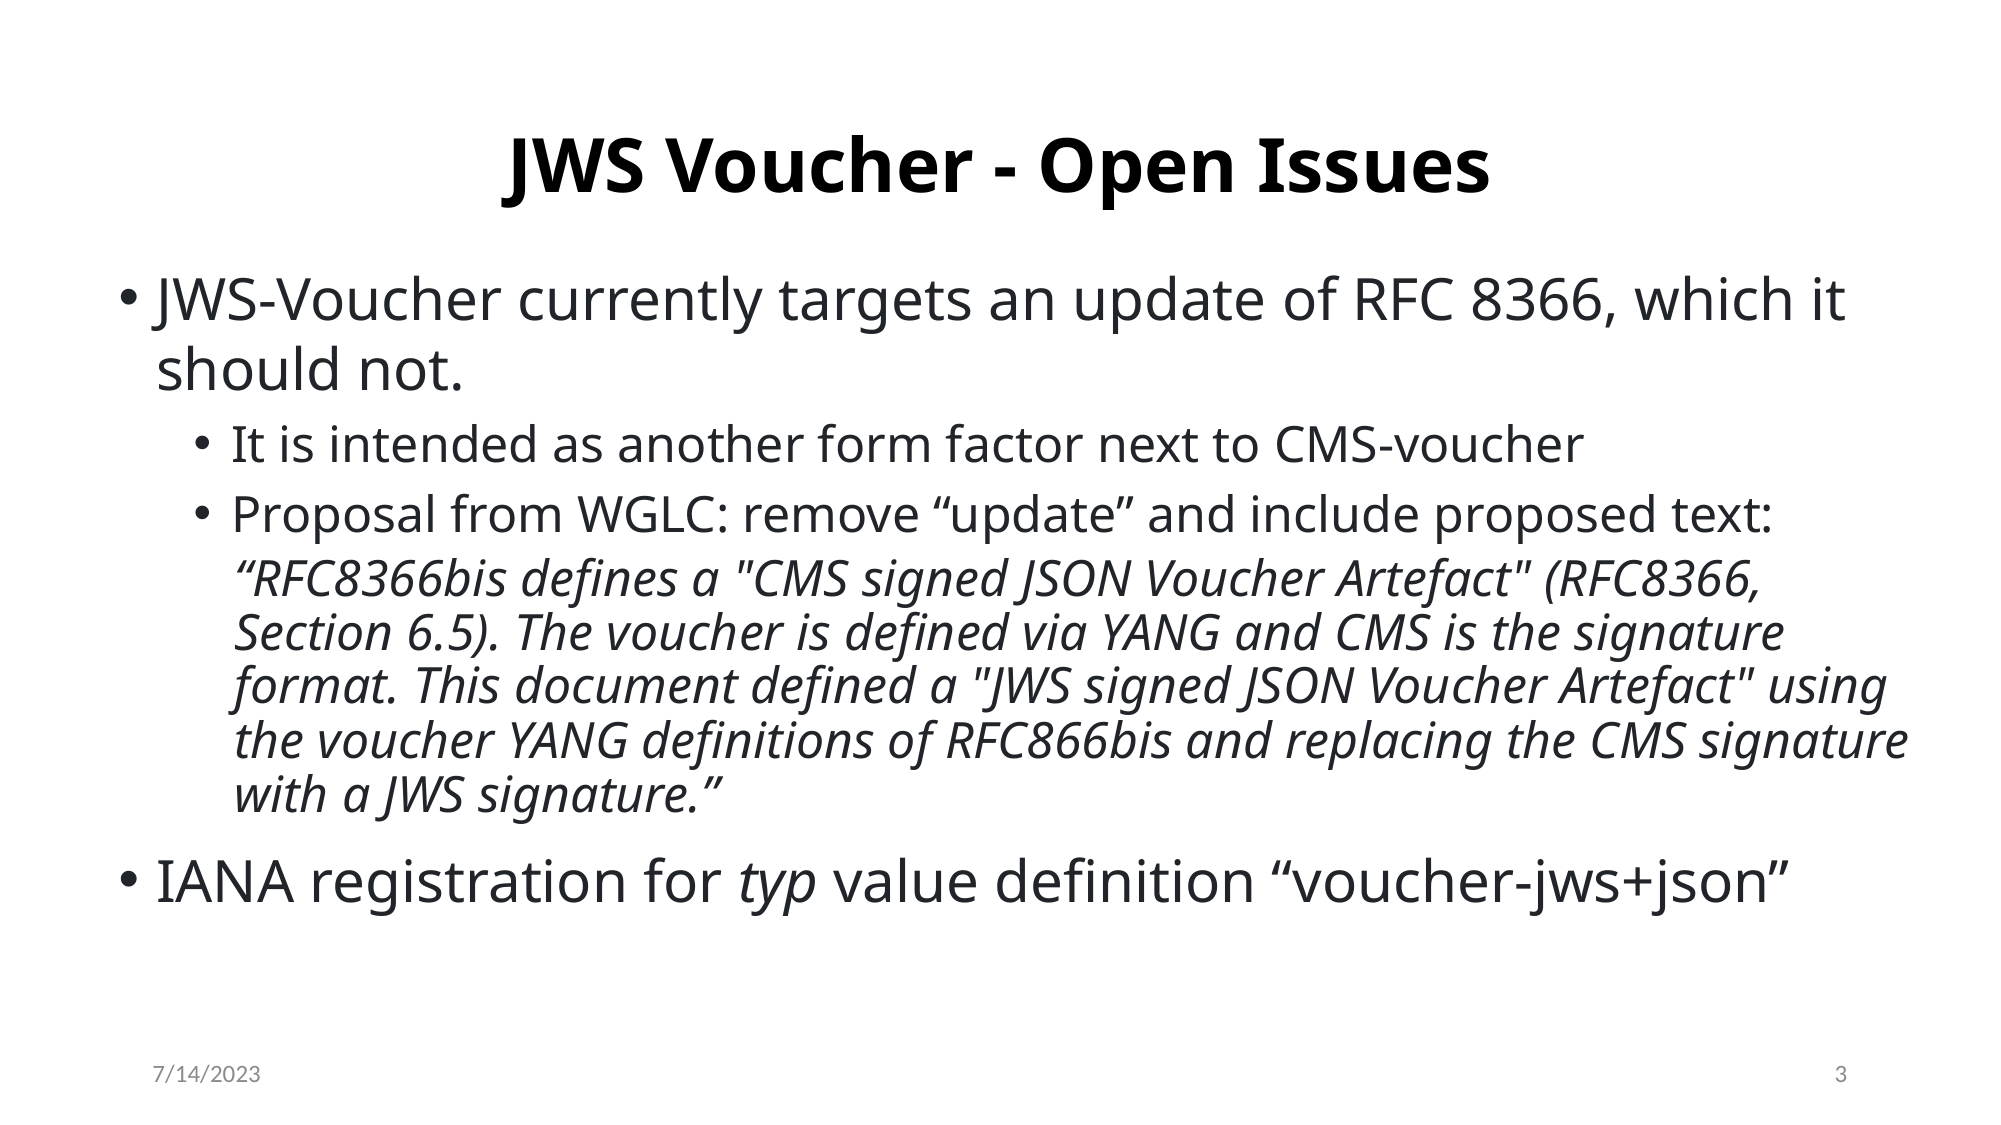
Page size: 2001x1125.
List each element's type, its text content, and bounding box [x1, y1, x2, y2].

list JWS-Voucher currently targets an update of RFC 8366, which it should not. It is intended as another form factor next to CMS-voucher Proposal from WGLC: remove “update” and include proposed text: “RFC8366bis defines a "CMS signed JSON Voucher Artefact" (RFC8366, Section 6.5). The voucher is defined via YANG and CMS is the signature format. This document defined a "JWS signed JSON Voucher Artefact" using the voucher YANG definitions of RFC866bis and replacing the CMS signature with a JWS signature.” IANA registration for typ value definition “voucher-jws+json” [103, 254, 1949, 933]
text_box 3 [1412, 1042, 1863, 1103]
text_box 7/14/2023 [137, 1042, 588, 1103]
title JWS Voucher - Open Issues [137, 59, 1863, 254]
